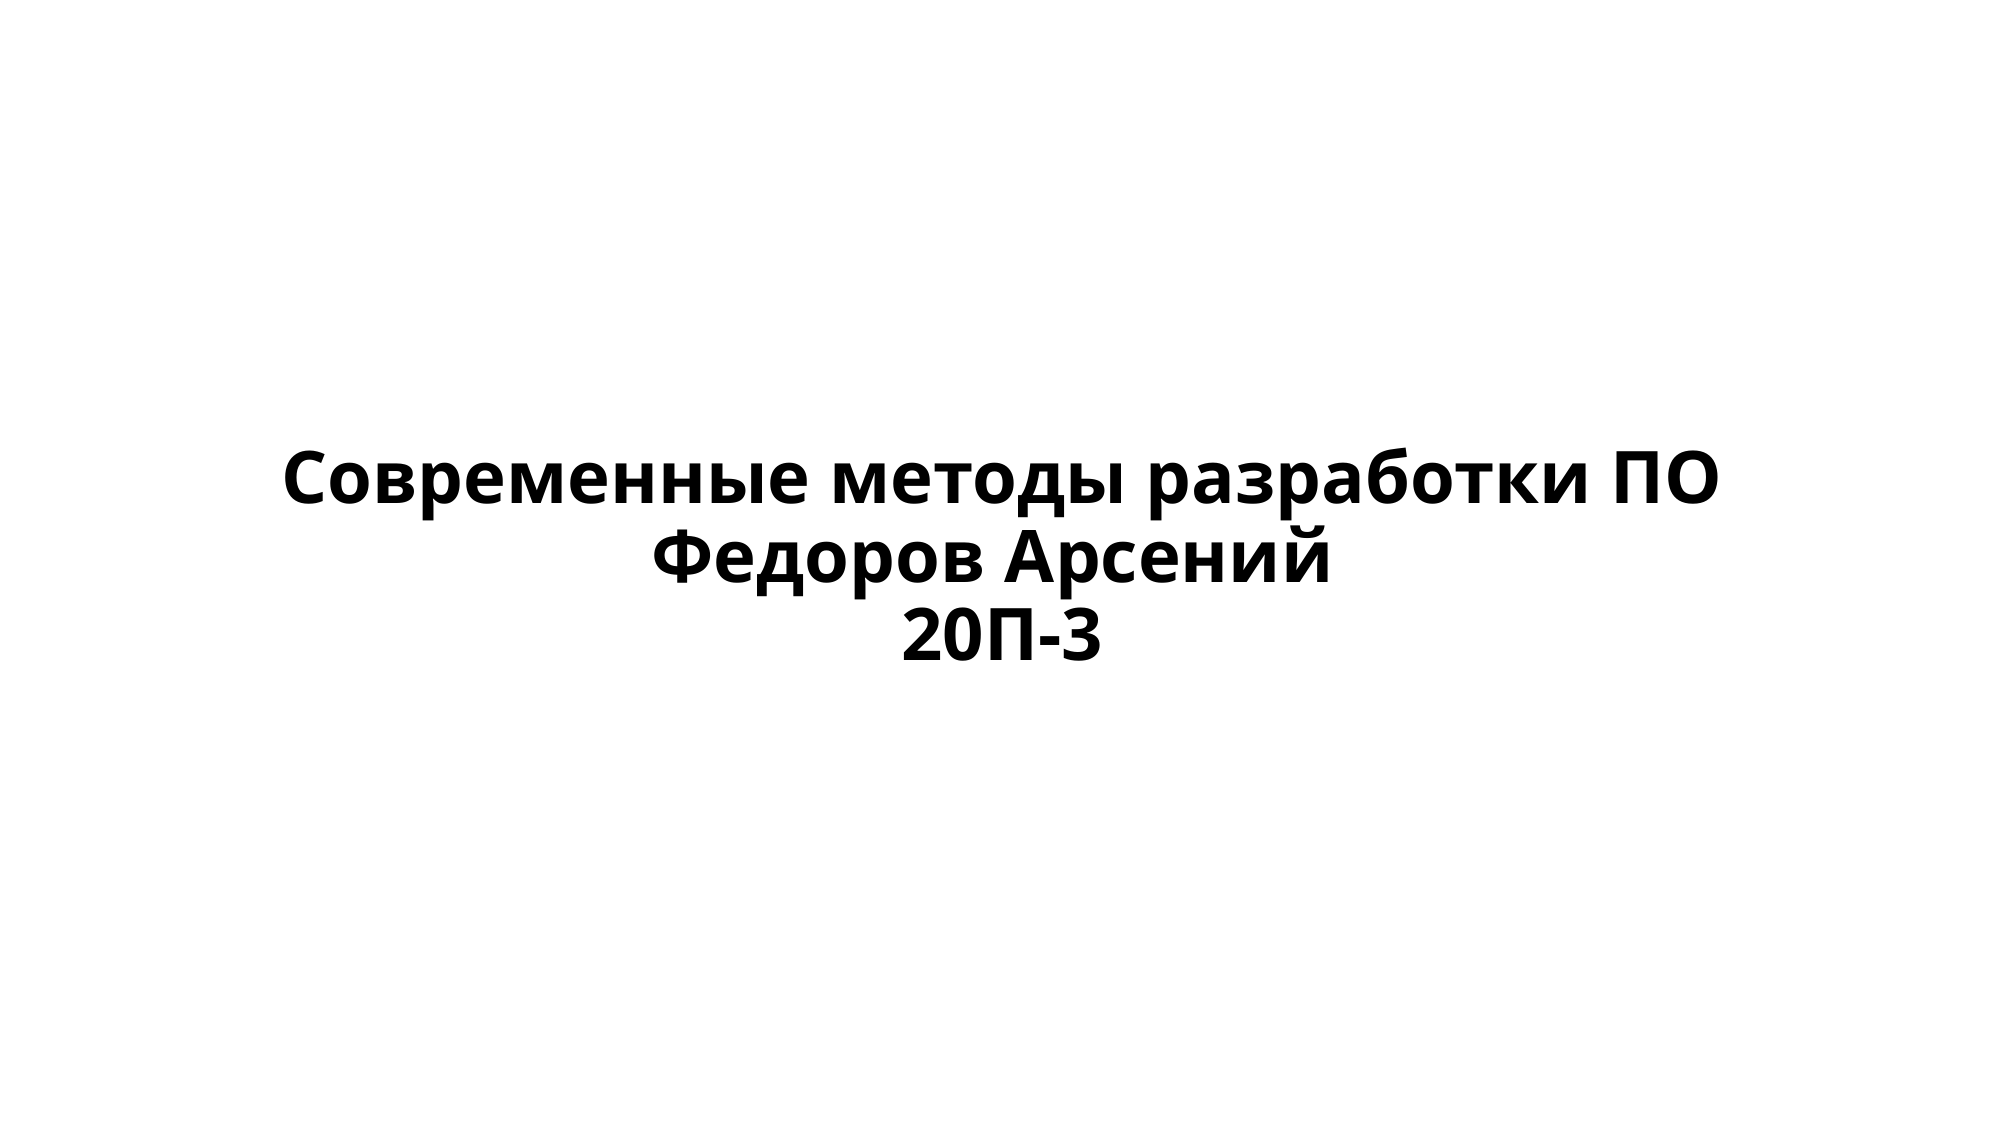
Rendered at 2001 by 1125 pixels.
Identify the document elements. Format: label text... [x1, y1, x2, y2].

title Современные методы разработки ПО Федоров Арсений 20П-3 [252, 378, 1752, 771]
